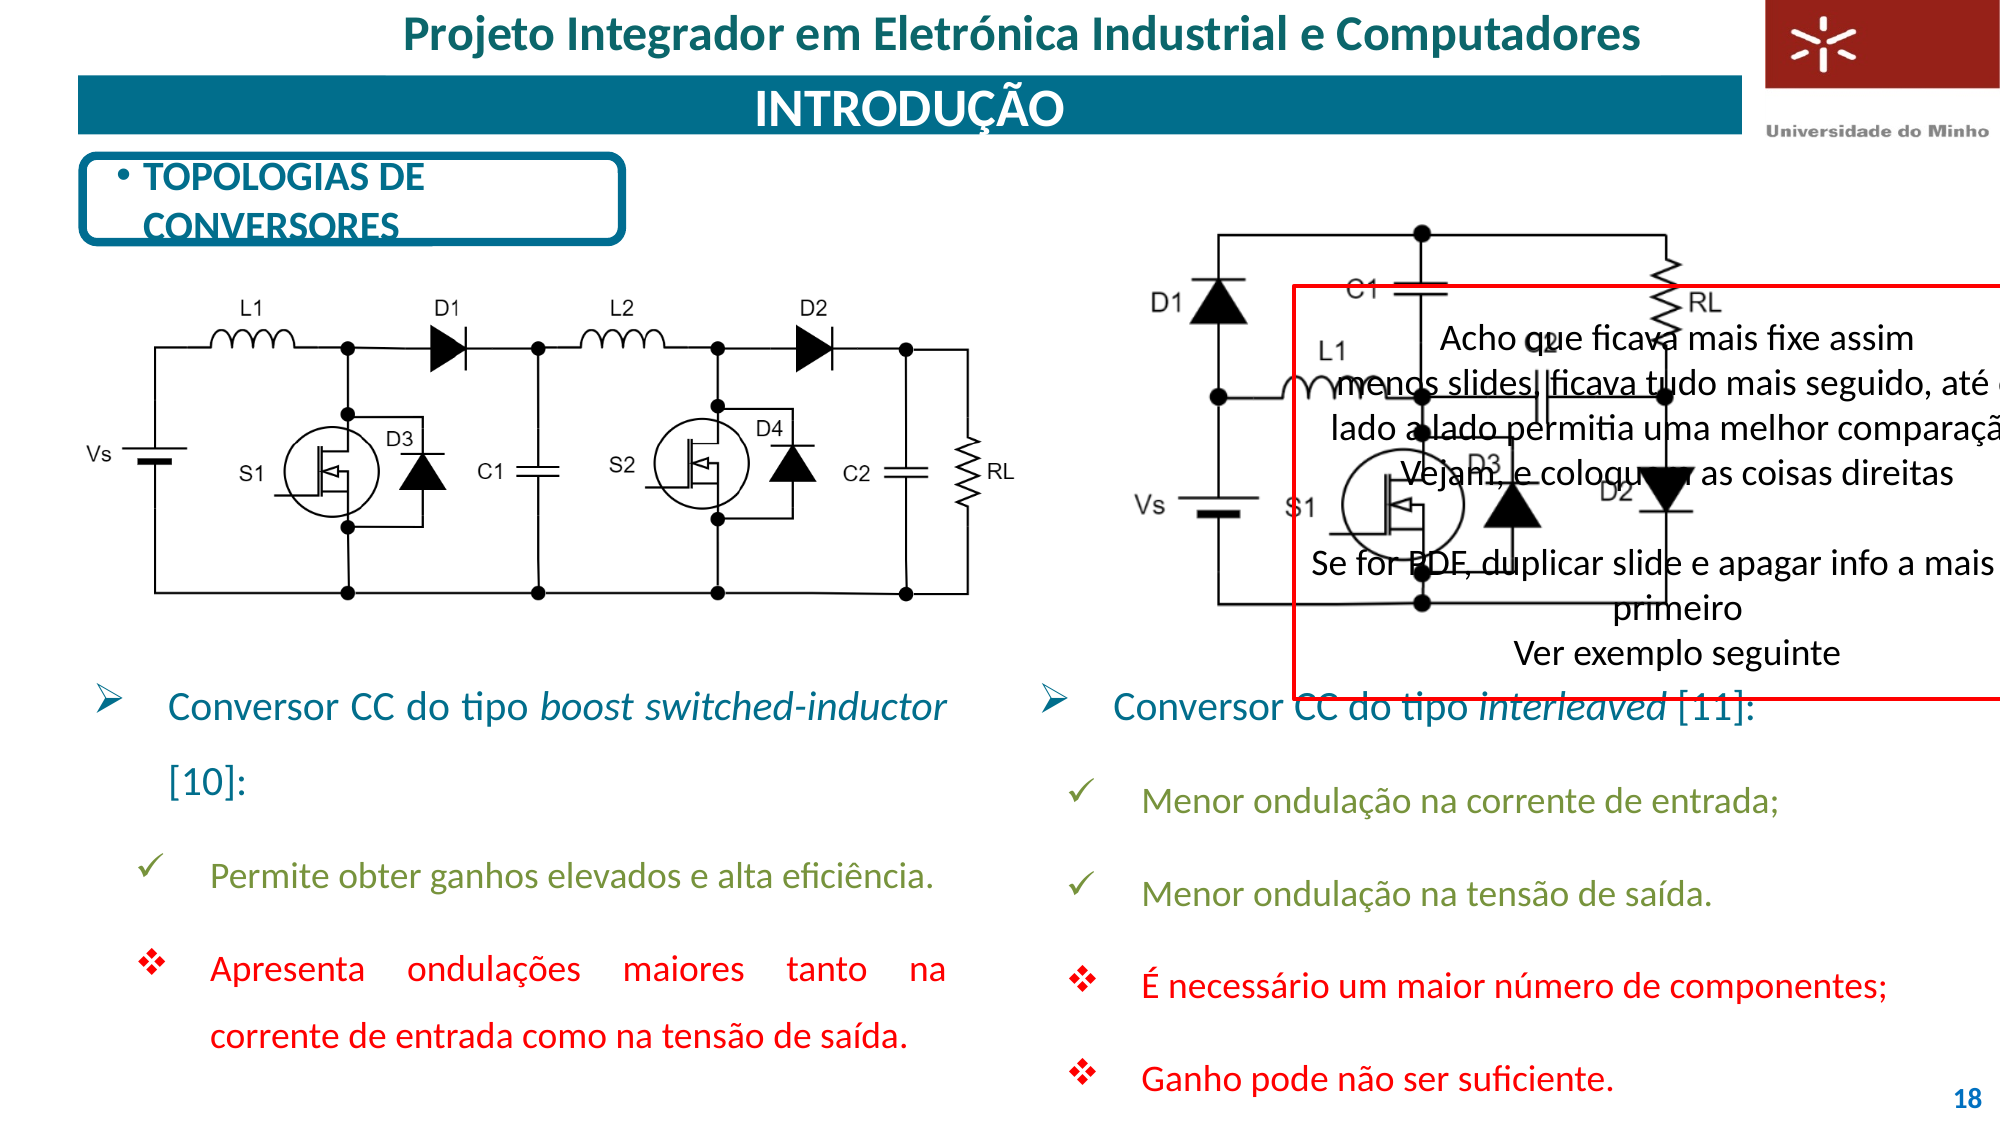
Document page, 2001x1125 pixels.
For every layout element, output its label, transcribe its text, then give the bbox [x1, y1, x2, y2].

picture [77, 285, 1024, 603]
text_box Conversor CC do tipo boost switched-inductor [10]: Permite obter ganhos elevados e alta eficiência. Apresenta ondulações maiores tanto na corrente de entrada como na tensão de saída. [78, 646, 963, 1106]
text_box Projeto Integrador em Eletrónica Industrial e Computadores [385, 11, 1661, 76]
text_box Acho que ficava mais fixe assim menos slides, ficava tudo mais seguido, até o lado a lado permitia uma melhor comparação Vejam, e coloquem as coisas direitas Se for PDF, duplicar slide e apagar info a mais no primeiro Ver exemplo seguinte [1292, 284, 2000, 701]
picture [1122, 222, 1736, 615]
picture [1765, 0, 2000, 138]
title Introdução [78, 75, 1742, 135]
text_box Conversor CC do tipo interleaved [11]: Menor ondulação na corrente de entrada; Menor ondulação na tensão de saída. É necessário um maior número de componentes; Ganho pode não ser suficiente. [1023, 646, 1943, 1125]
text_box Topologias de Conversores [82, 155, 622, 243]
